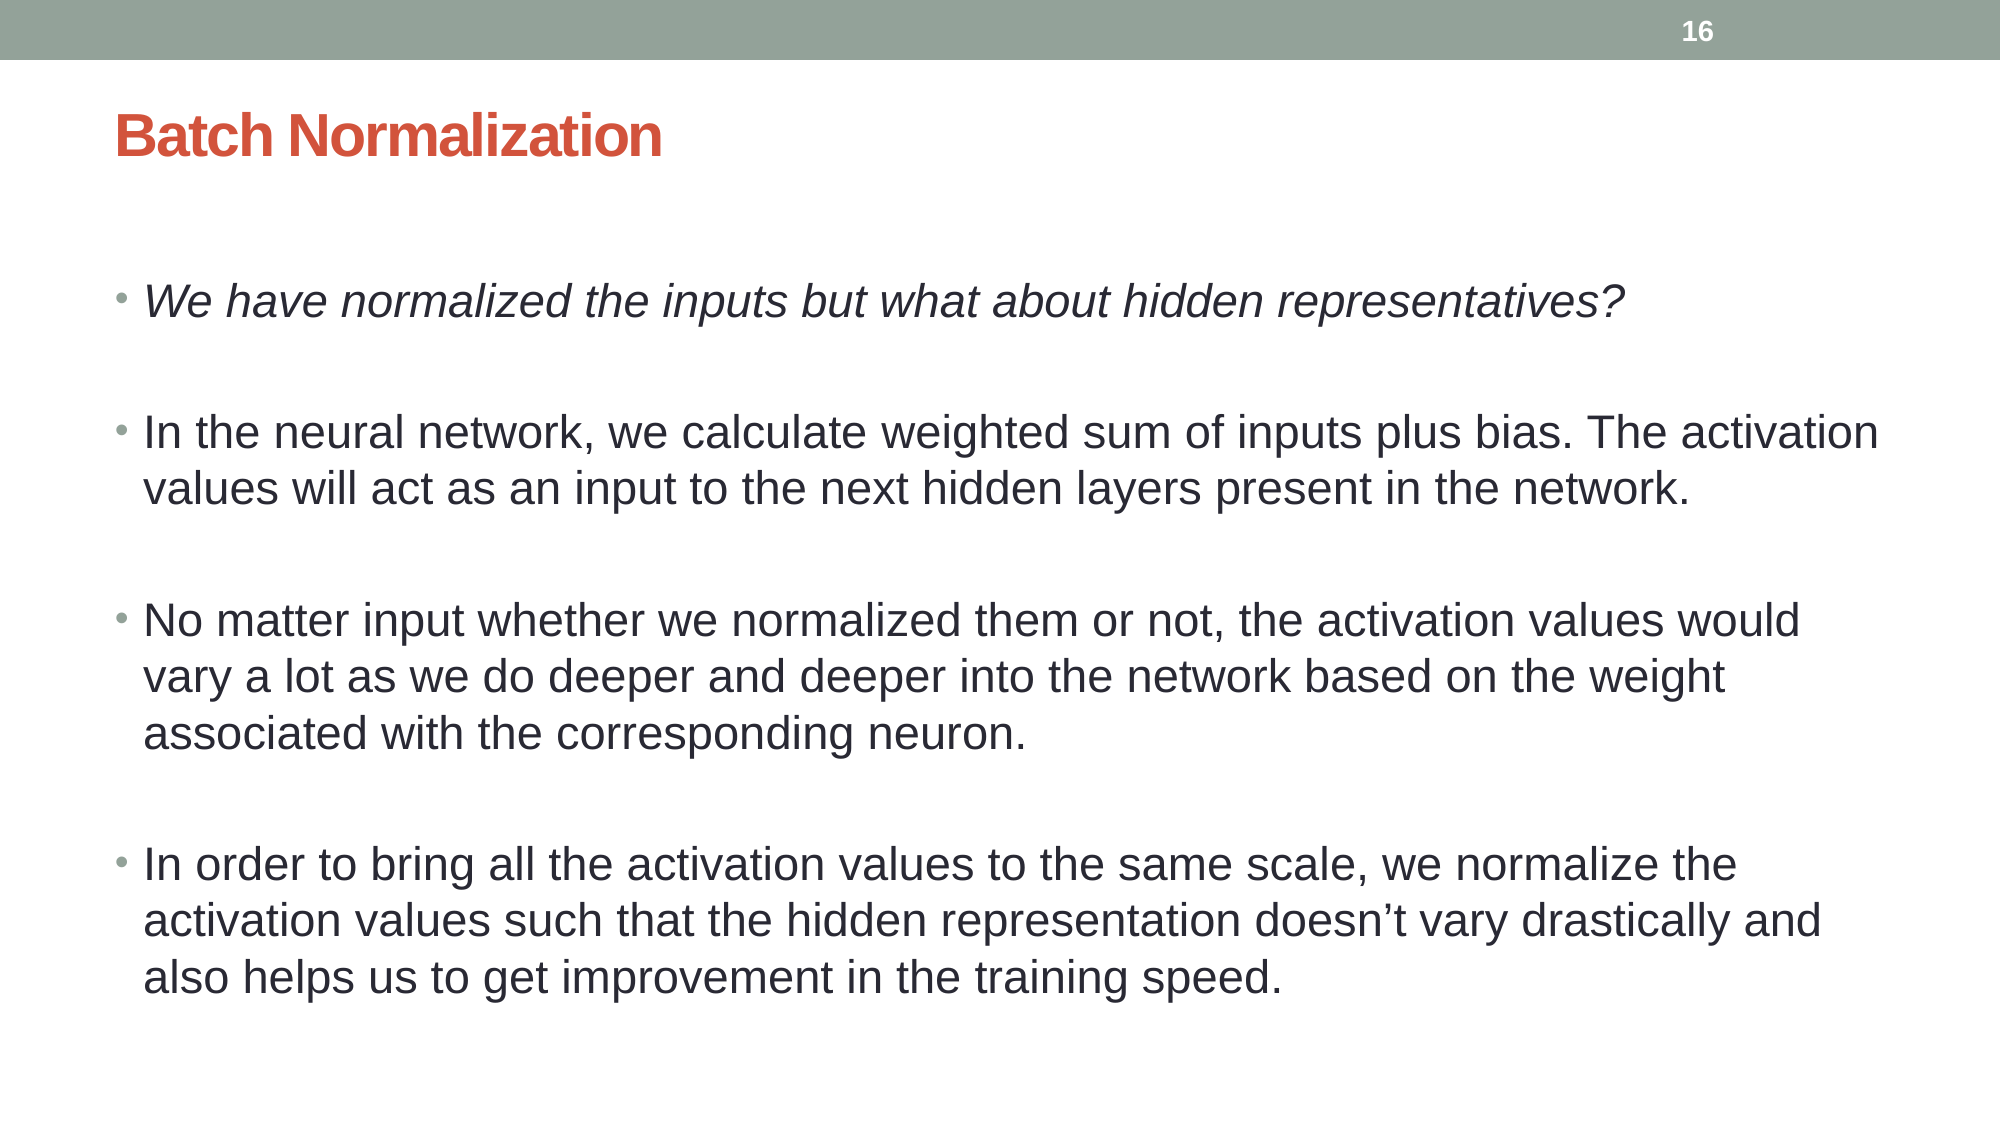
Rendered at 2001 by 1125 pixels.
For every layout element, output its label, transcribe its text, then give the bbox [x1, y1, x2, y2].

slide_number 16 [1666, 3, 1900, 57]
list We have normalized the inputs but what about hidden representatives? In the neural network, we calculate weighted sum of inputs plus bias. The activation values will act as an input to the next hidden layers present in the network. No matter input whether we normalized them or not, the activation values would vary a lot as we do deeper and deeper into the network based on the weight associated with the corresponding neuron. In order to bring all the activation values to the same scale, we normalize the activation values such that the hidden representation doesn’t vary drastically and also helps us to get improvement in the training speed. [99, 262, 1900, 1063]
title Batch Normalization [99, 87, 1900, 250]
